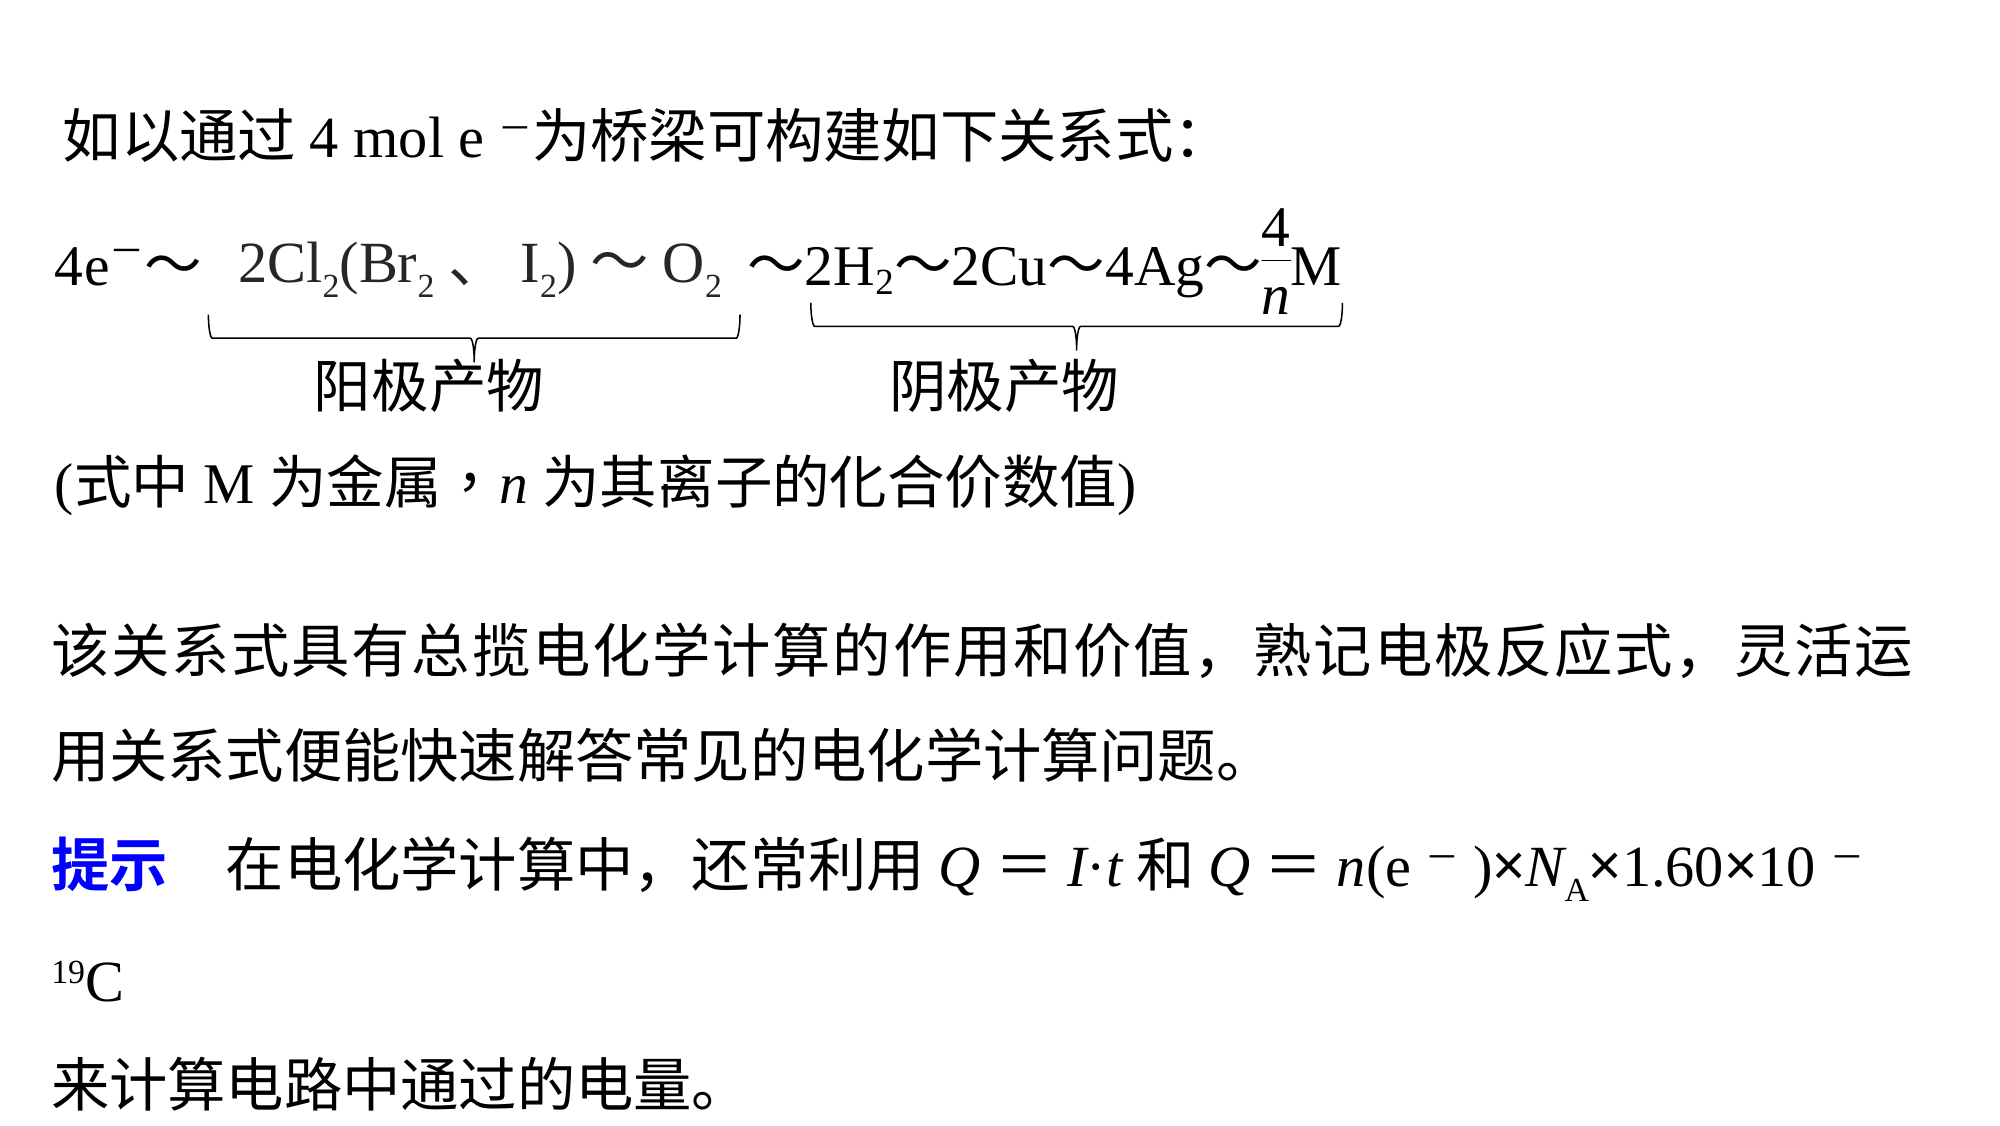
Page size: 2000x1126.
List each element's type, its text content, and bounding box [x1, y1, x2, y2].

text_box 该关系式具有总揽电化学计算的作用和价值，熟记电极反应式，灵活运用关系式便能快速解答常见的电化学计算问题。 提示 在电化学计算中，还常利用Q＝I·t和Q＝n(e－)×NA×1.60×10－19C 来计算电路中通过的电量。 [31, 568, 1933, 1126]
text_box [54, 181, 1799, 679]
text_box 如以通过4 mol e－为桥梁可构建如下关系式： [42, 54, 1923, 180]
